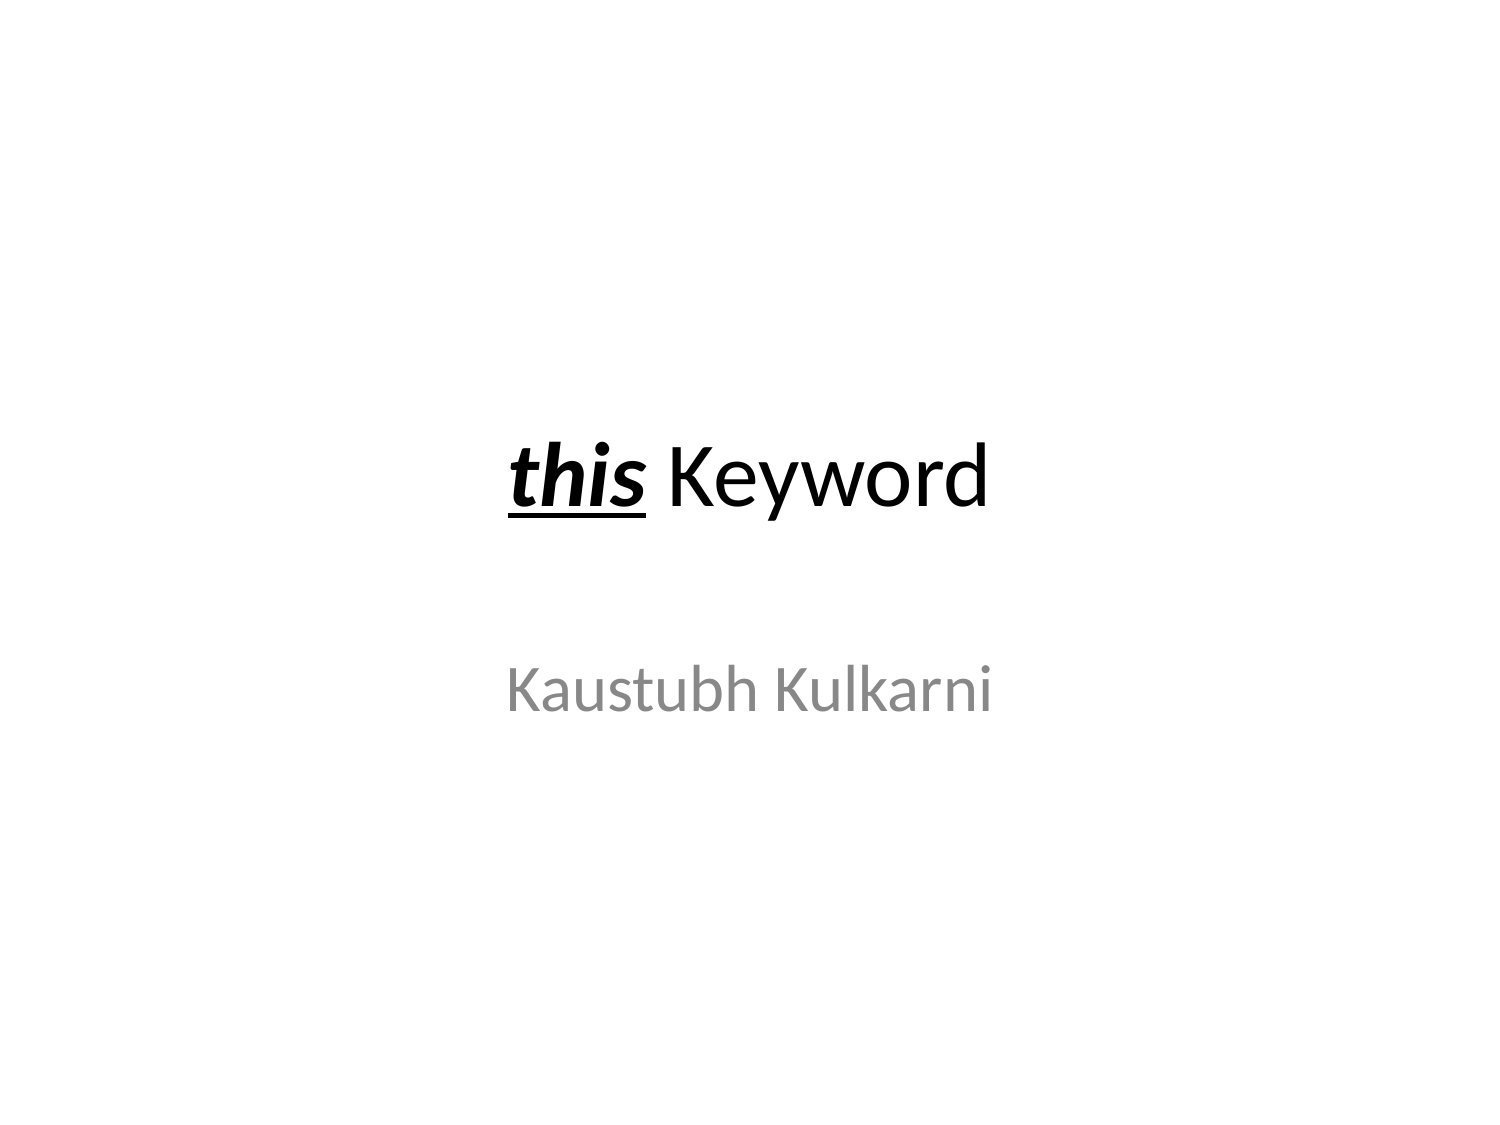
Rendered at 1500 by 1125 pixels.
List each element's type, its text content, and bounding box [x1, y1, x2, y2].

title this Keyword [112, 349, 1388, 591]
subtitle Kaustubh Kulkarni [225, 637, 1275, 925]
